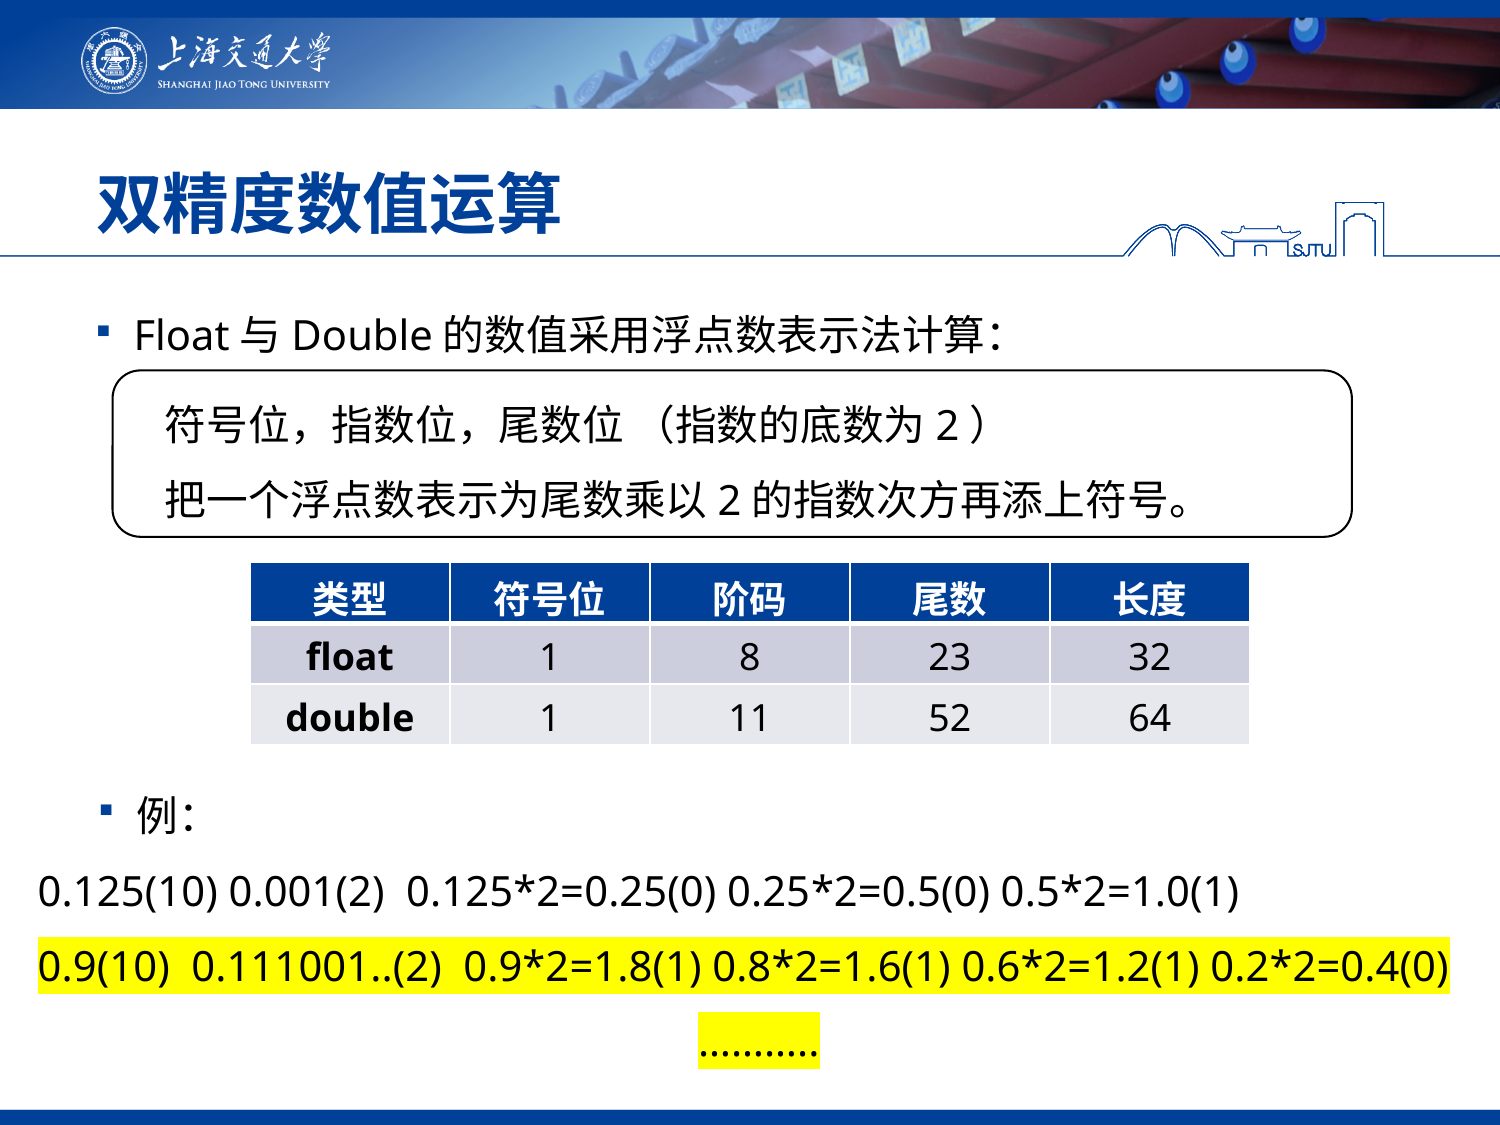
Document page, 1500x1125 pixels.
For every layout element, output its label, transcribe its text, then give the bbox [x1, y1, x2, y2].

picture [0, 18, 1500, 109]
text_box 符号位，指数位，尾数位 （指数的底数为2） 把一个浮点数表示为尾数乘以2的指数次方再添上符号。 [150, 366, 1390, 582]
table_cell 64 [1051, 685, 1249, 744]
table_header 类型 [251, 563, 449, 621]
table_header 长度 [1051, 563, 1249, 621]
table_cell 1 [451, 685, 649, 744]
table_header 尾数 [851, 563, 1049, 621]
title 双精度数值运算 [81, 159, 1455, 254]
table_cell 52 [851, 685, 1049, 744]
table_header 阶码 [651, 563, 849, 621]
table_cell float [251, 626, 449, 683]
text_box 0.125(10) 0.001(2) 0.125*2=0.25(0) 0.25*2=0.5(0) 0.5*2=1.0(1) 0.9(10) 0.111001..(2) 0.9*2=1.8(1) 0.8*2=1.6(1) 0.6*2=1.2(1) 0.2*2=0.4(0) ……….. [22, 832, 1495, 1122]
list Float与Double的数值采用浮点数表示法计算： [81, 276, 1431, 832]
table_header 符号位 [451, 563, 649, 621]
table_cell 23 [851, 626, 1049, 683]
table_cell double [251, 685, 449, 744]
table_cell 11 [651, 685, 849, 744]
table_cell 8 [651, 626, 849, 683]
table_cell 32 [1051, 626, 1249, 683]
text_box 例： [83, 744, 1434, 832]
text_box [111, 369, 150, 538]
table_cell 1 [451, 626, 649, 683]
